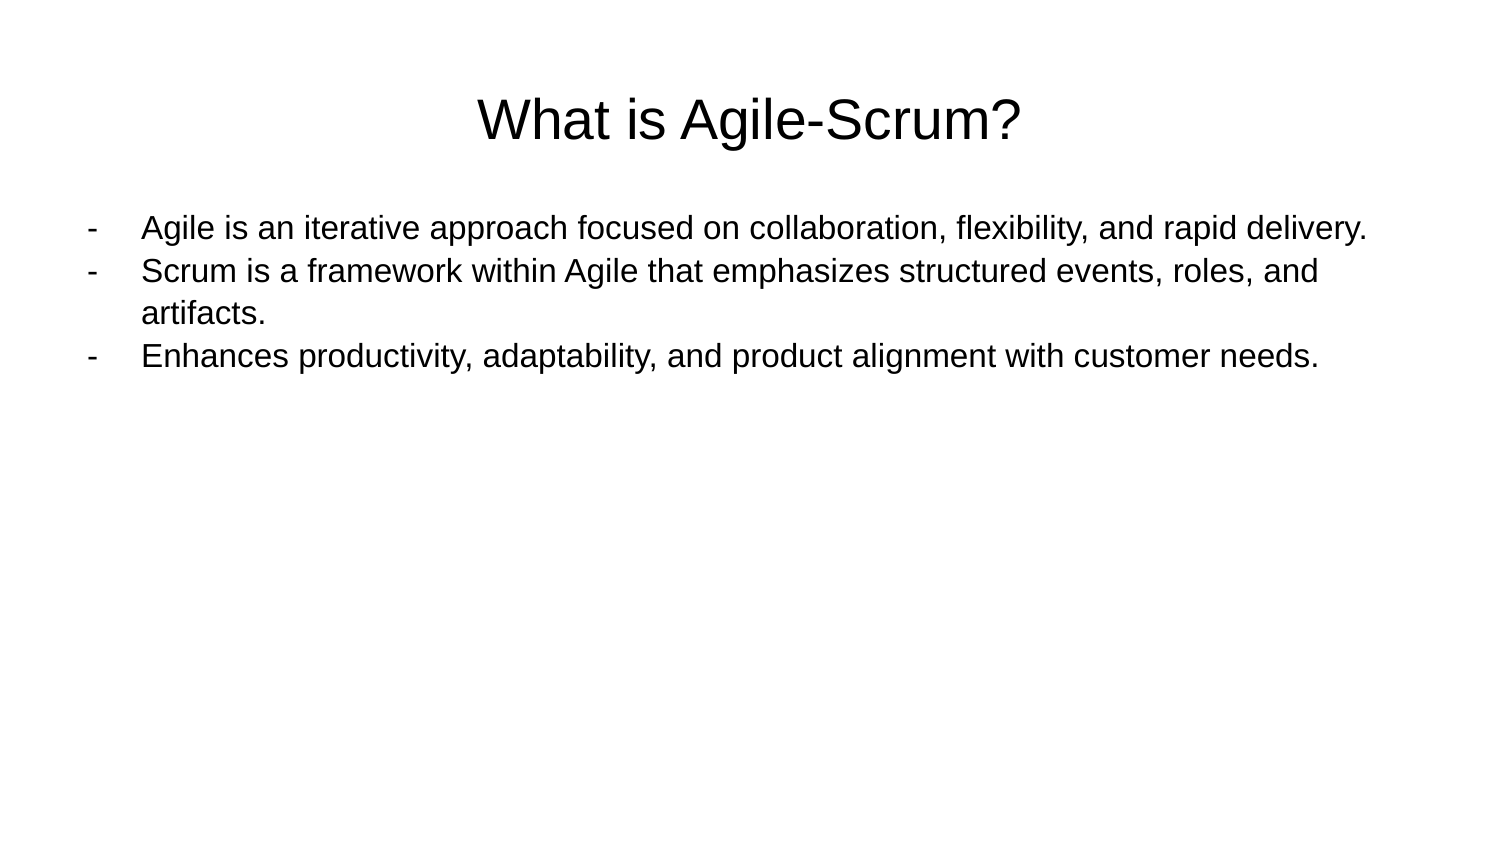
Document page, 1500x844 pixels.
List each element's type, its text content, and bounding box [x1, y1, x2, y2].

list Agile is an iterative approach focused on collaboration, flexibility, and rapid delivery. Scrum is a framework within Agile that emphasizes structured events, roles, and artifacts. Enhances productivity, adaptability, and product alignment with customer needs. [51, 189, 1449, 750]
title What is Agile-Scrum? [51, 72, 1449, 167]
